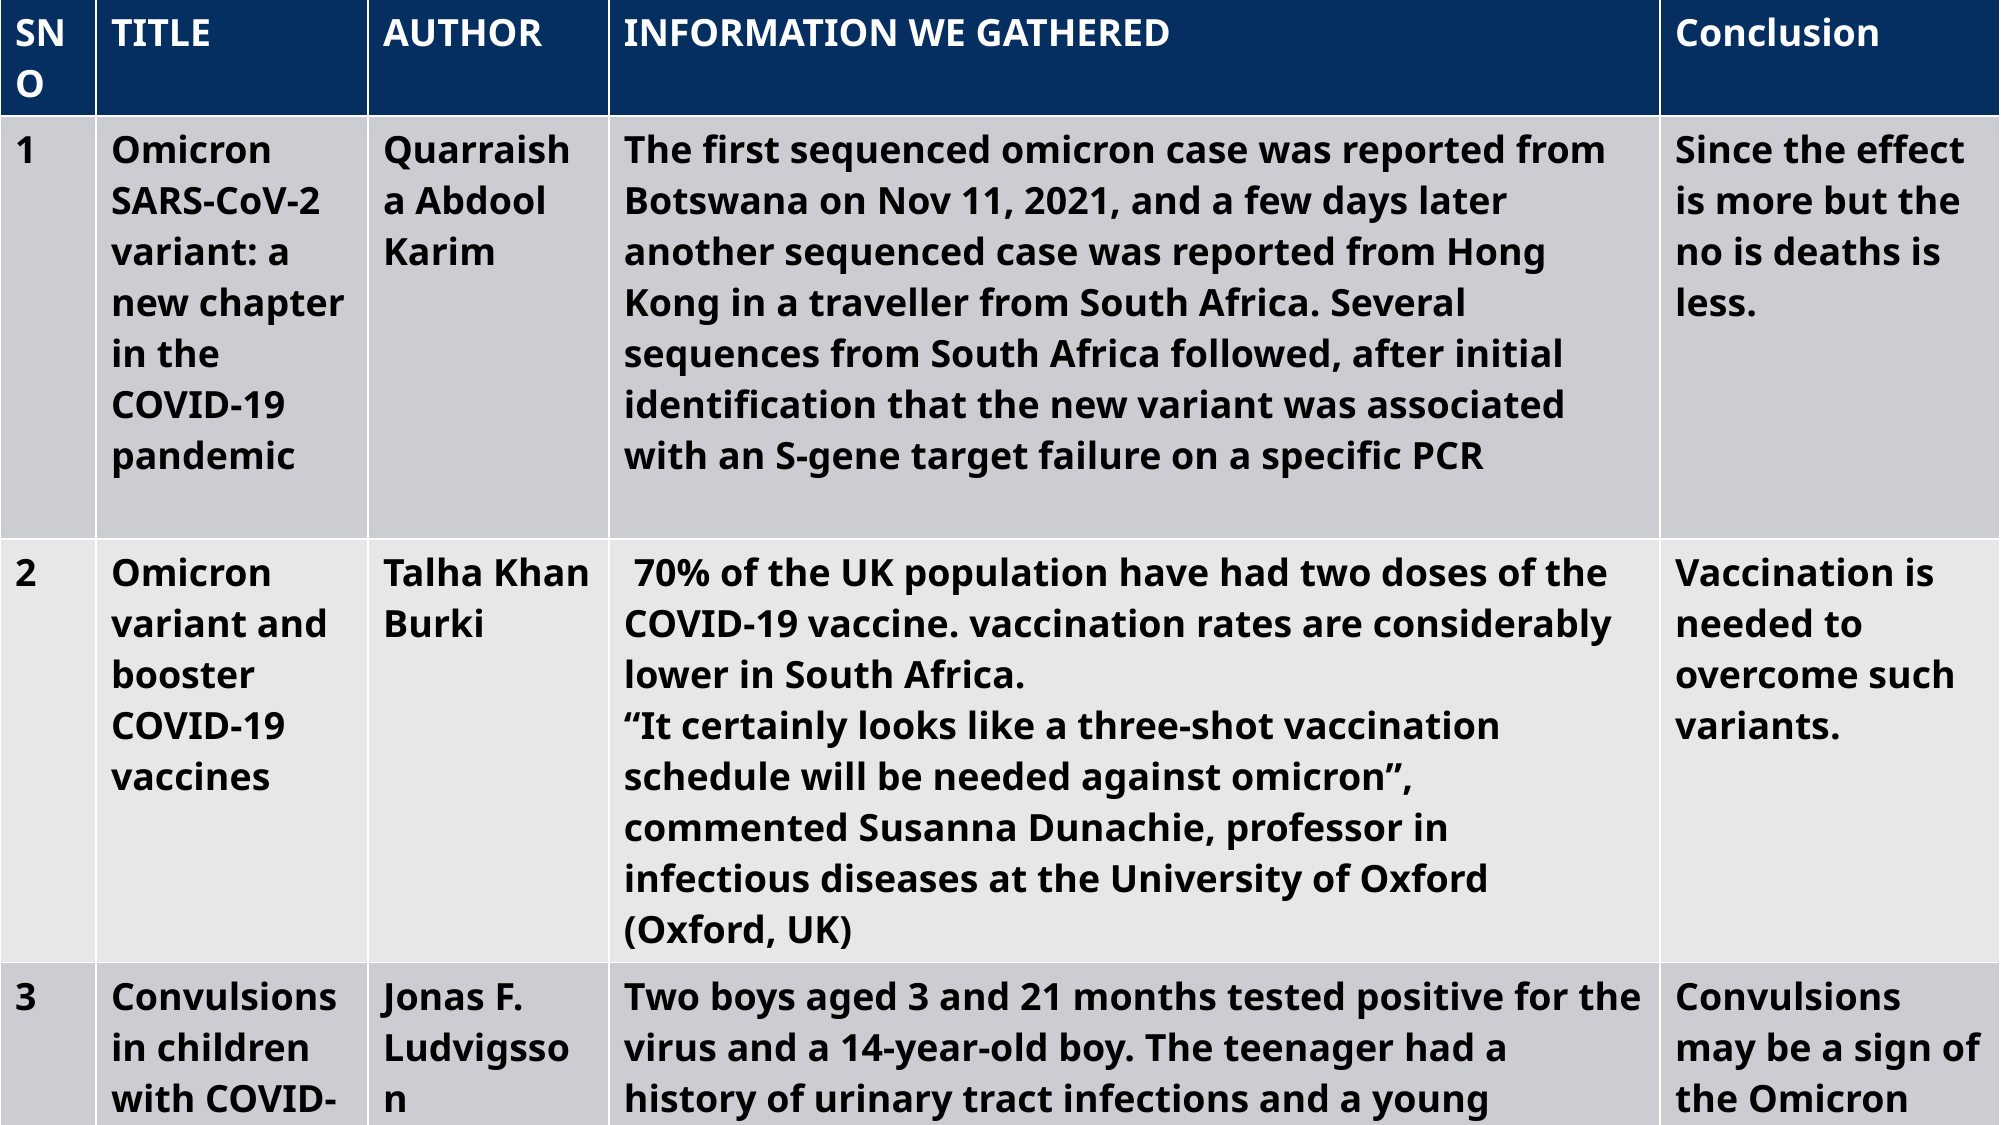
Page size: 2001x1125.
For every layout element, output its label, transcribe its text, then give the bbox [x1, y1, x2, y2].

table_header SNO [1, 0, 95, 115]
table_cell Vaccination is needed to overcome such variants. [1661, 540, 1999, 962]
table_cell Convulsions may be a sign of the Omicron variant in children with COVID-19. [1661, 963, 1999, 1125]
table_cell The first sequenced omicron case was reported from Botswana on Nov 11, 2021, and a few days later another sequenced case was reported from Hong Kong in a traveller from South Africa. Several sequences from South Africa followed, after initial identification that the new variant was associated with an S-gene target failure on a specific PCR [610, 117, 1659, 538]
table_cell Omicron SARS-CoV-2 variant: a new chapter in the COVID-19 pandemic [97, 117, 367, 538]
table_cell 3 [1, 963, 95, 1125]
table_cell 1 [1, 117, 95, 538]
table_cell Omicron variant and booster COVID-19 vaccines [97, 540, 367, 962]
table_cell Convulsions in children with COVID-19 during the Omicron wave [97, 963, 367, 1125]
table_cell Jonas F. Ludvigsson [369, 963, 608, 1125]
table_header Conclusion [1661, 0, 1999, 115]
table_cell Quarraisha Abdool Karim [369, 117, 608, 538]
table_cell Talha Khan Burki [369, 540, 608, 962]
table_cell Since the effect is more but the no is deaths is less. [1661, 117, 1999, 538]
table_cell 2 [1, 540, 95, 962]
table_cell 70% of the UK population have had two doses of the COVID-19 vaccine. vaccination rates are considerably lower in South Africa. “It certainly looks like a three-shot vaccination schedule will be needed against omicron”, commented Susanna Dunachie, professor in infectious diseases at the University of Oxford (Oxford, UK) [610, 540, 1659, 962]
table_header AUTHOR [369, 0, 608, 115]
table_header TITLE [97, 0, 367, 115]
table_header INFORMATION WE GATHERED [610, 0, 1659, 115]
table_cell Two boys aged 3 and 21 months tested positive for the virus and a 14-year-old boy. The teenager had a history of urinary tract infections and a young children had a fever. The 3-month-old child had repeated convulsions for several hours, the 21-month-old had continuous convulsions for 15–20 min, and the teenager had a convulsion for 30–60s. [610, 963, 1659, 1125]
